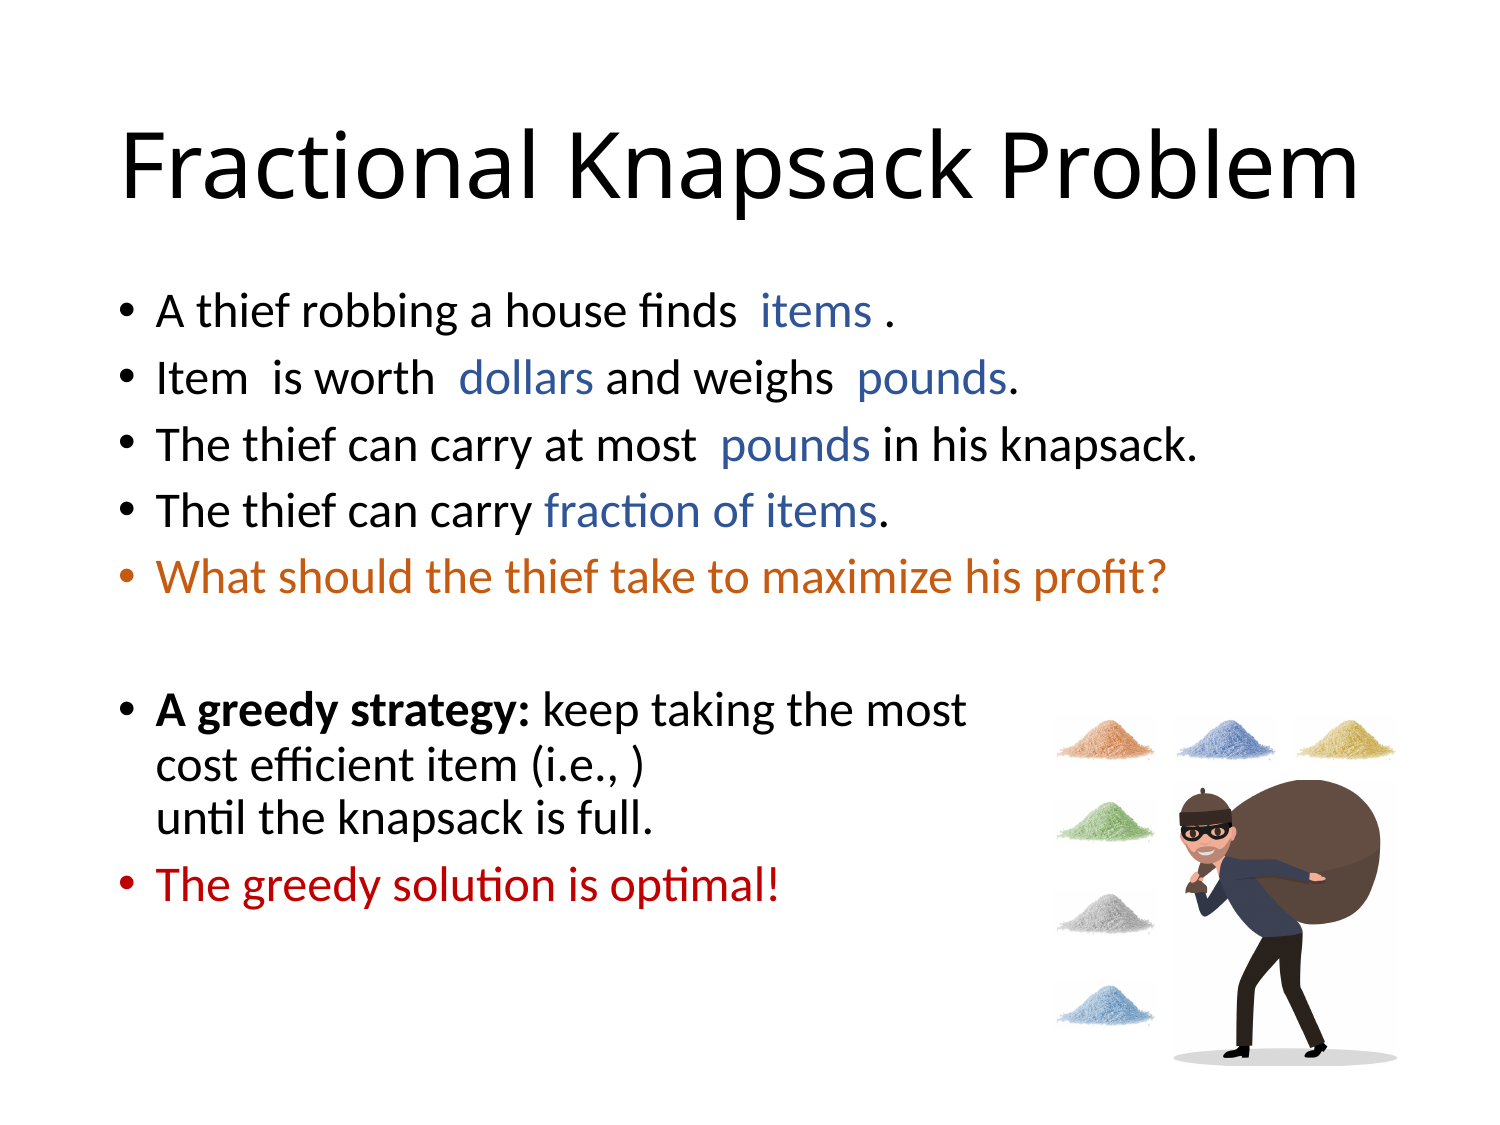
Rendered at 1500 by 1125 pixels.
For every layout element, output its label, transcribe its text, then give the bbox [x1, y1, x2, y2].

title Fractional Knapsack Problem [103, 59, 1397, 278]
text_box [1054, 716, 1397, 1066]
